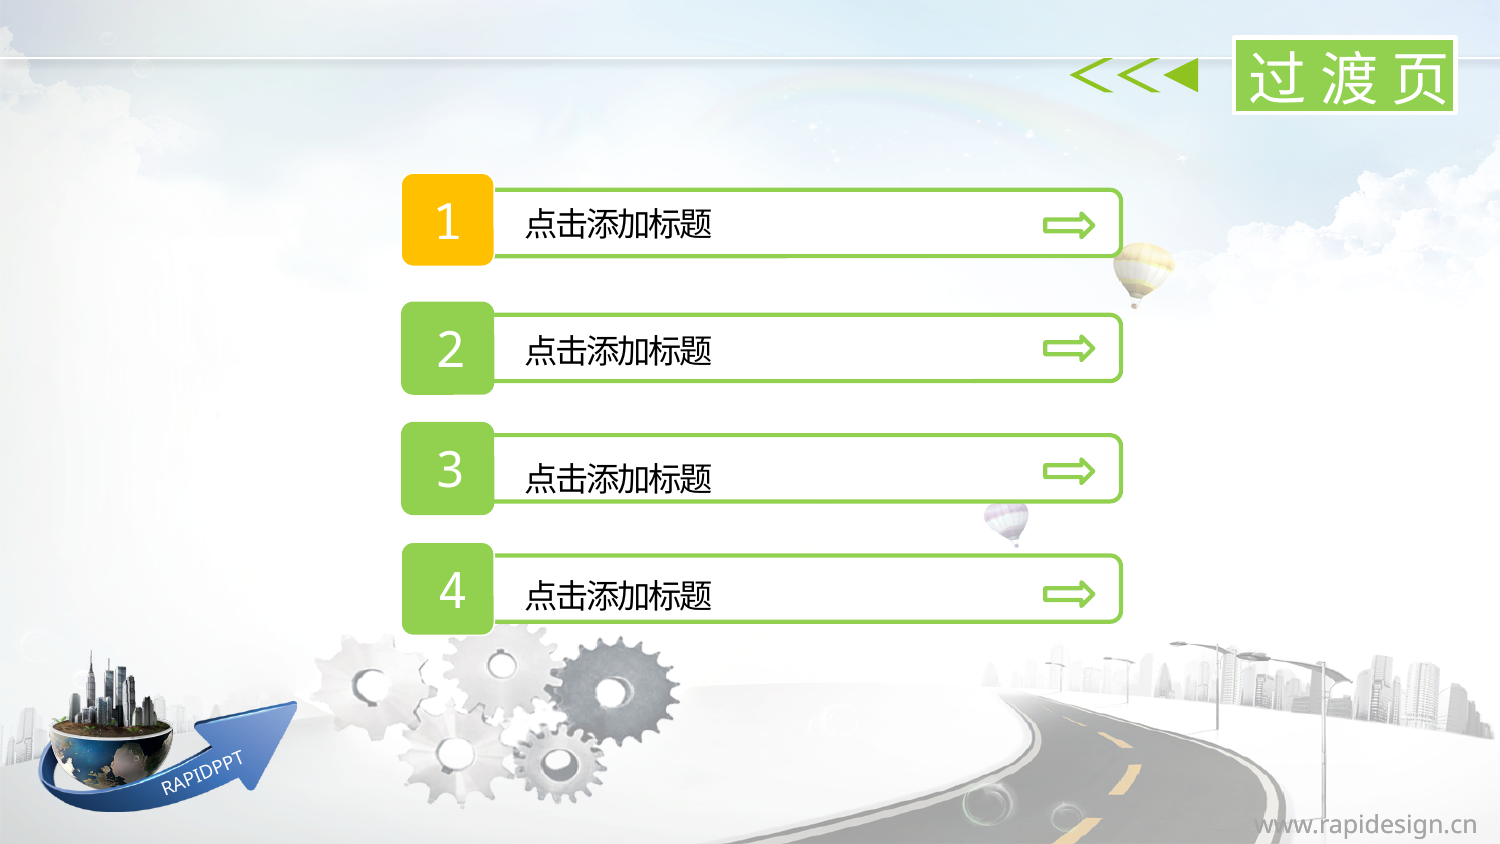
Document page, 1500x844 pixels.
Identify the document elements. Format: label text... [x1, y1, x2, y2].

text_box 过 渡 页 [1234, 34, 1465, 120]
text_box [400, 301, 495, 395]
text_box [499, 314, 1122, 382]
text_box 1 [417, 181, 478, 257]
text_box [400, 541, 495, 636]
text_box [499, 434, 1122, 502]
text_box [475, 189, 1122, 257]
picture [0, 0, 1500, 844]
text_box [400, 421, 495, 516]
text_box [499, 555, 1122, 622]
text_box [401, 173, 495, 267]
